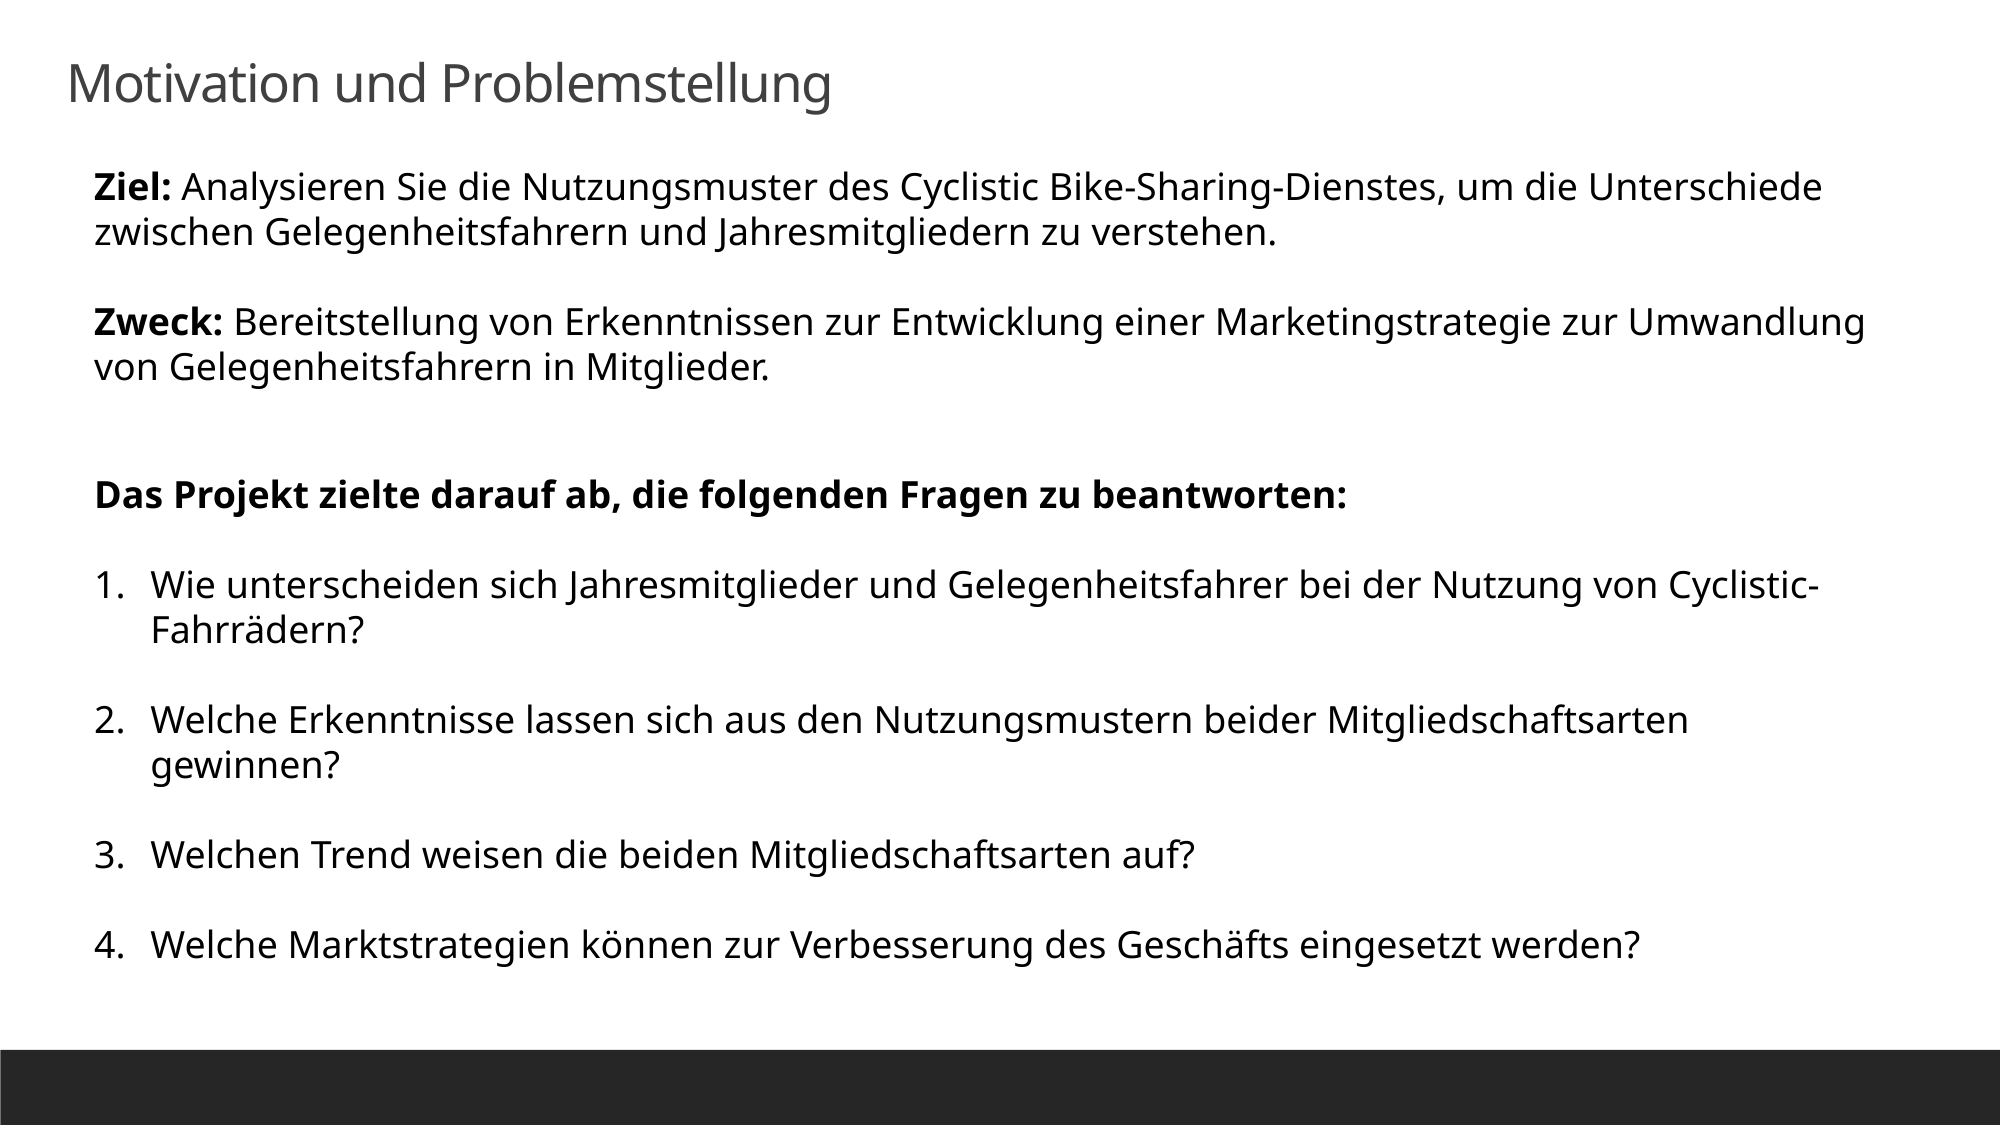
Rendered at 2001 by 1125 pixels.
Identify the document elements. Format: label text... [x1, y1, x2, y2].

text_box Motivation und Problemstellung [51, 49, 1582, 123]
text_box Das Projekt zielte darauf ab, die folgenden Fragen zu beantworten: Wie unterscheiden sich Jahresmitglieder und Gelegenheitsfahrer bei der Nutzung von Cyclistic-Fahrrädern? Welche Erkenntnisse lassen sich aus den Nutzungsmustern beider Mitgliedschaftsarten gewinnen? Welchen Trend weisen die beiden Mitgliedschaftsarten auf? Welche Marktstrategien können zur Verbesserung des Geschäfts eingesetzt werden? [79, 463, 1900, 974]
text_box Ziel: Analysieren Sie die Nutzungsmuster des Cyclistic Bike-Sharing-Dienstes, um die Unterschiede zwischen Gelegenheitsfahrern und Jahresmitgliedern zu verstehen. Zweck: Bereitstellung von Erkenntnissen zur Entwicklung einer Marketingstrategie zur Umwandlung von Gelegenheitsfahrern in Mitglieder. [79, 155, 1926, 396]
